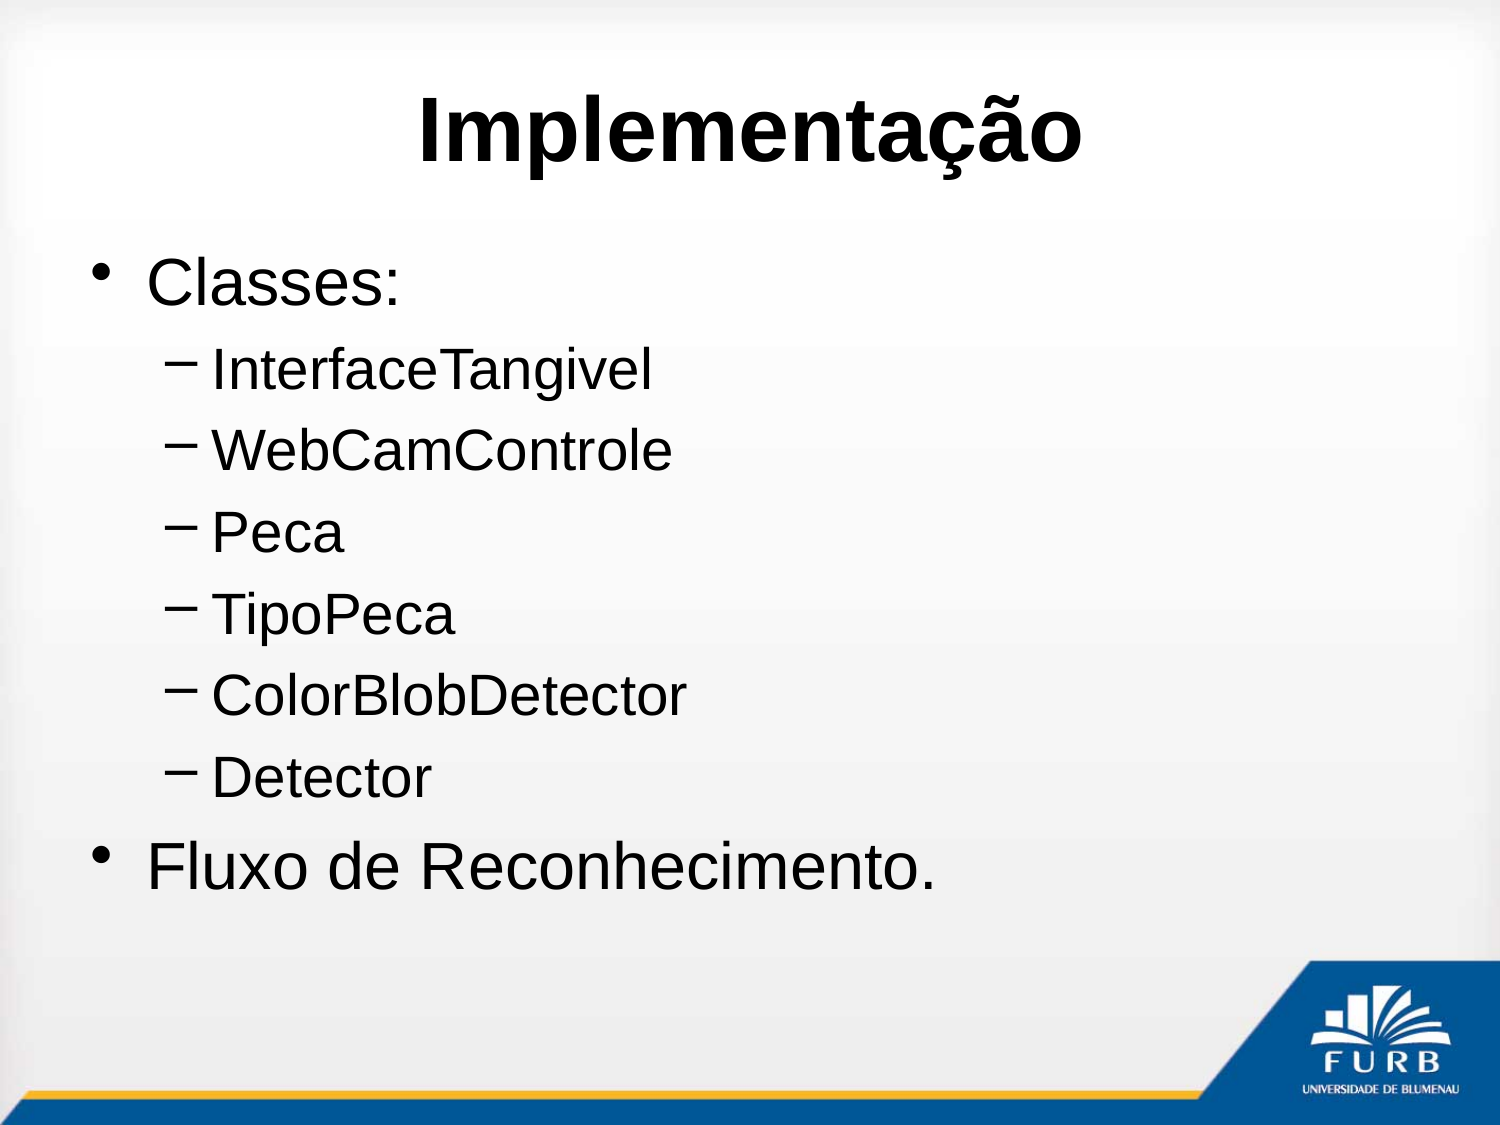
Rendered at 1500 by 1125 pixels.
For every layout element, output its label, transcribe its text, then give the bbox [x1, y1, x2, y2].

picture [0, 0, 1500, 1125]
title Implementação [76, 30, 1427, 219]
list Classes: InterfaceTangivel WebCamControle Peca TipoPeca ColorBlobDetector Detector Fluxo de Reconhecimento. [74, 231, 1426, 1000]
